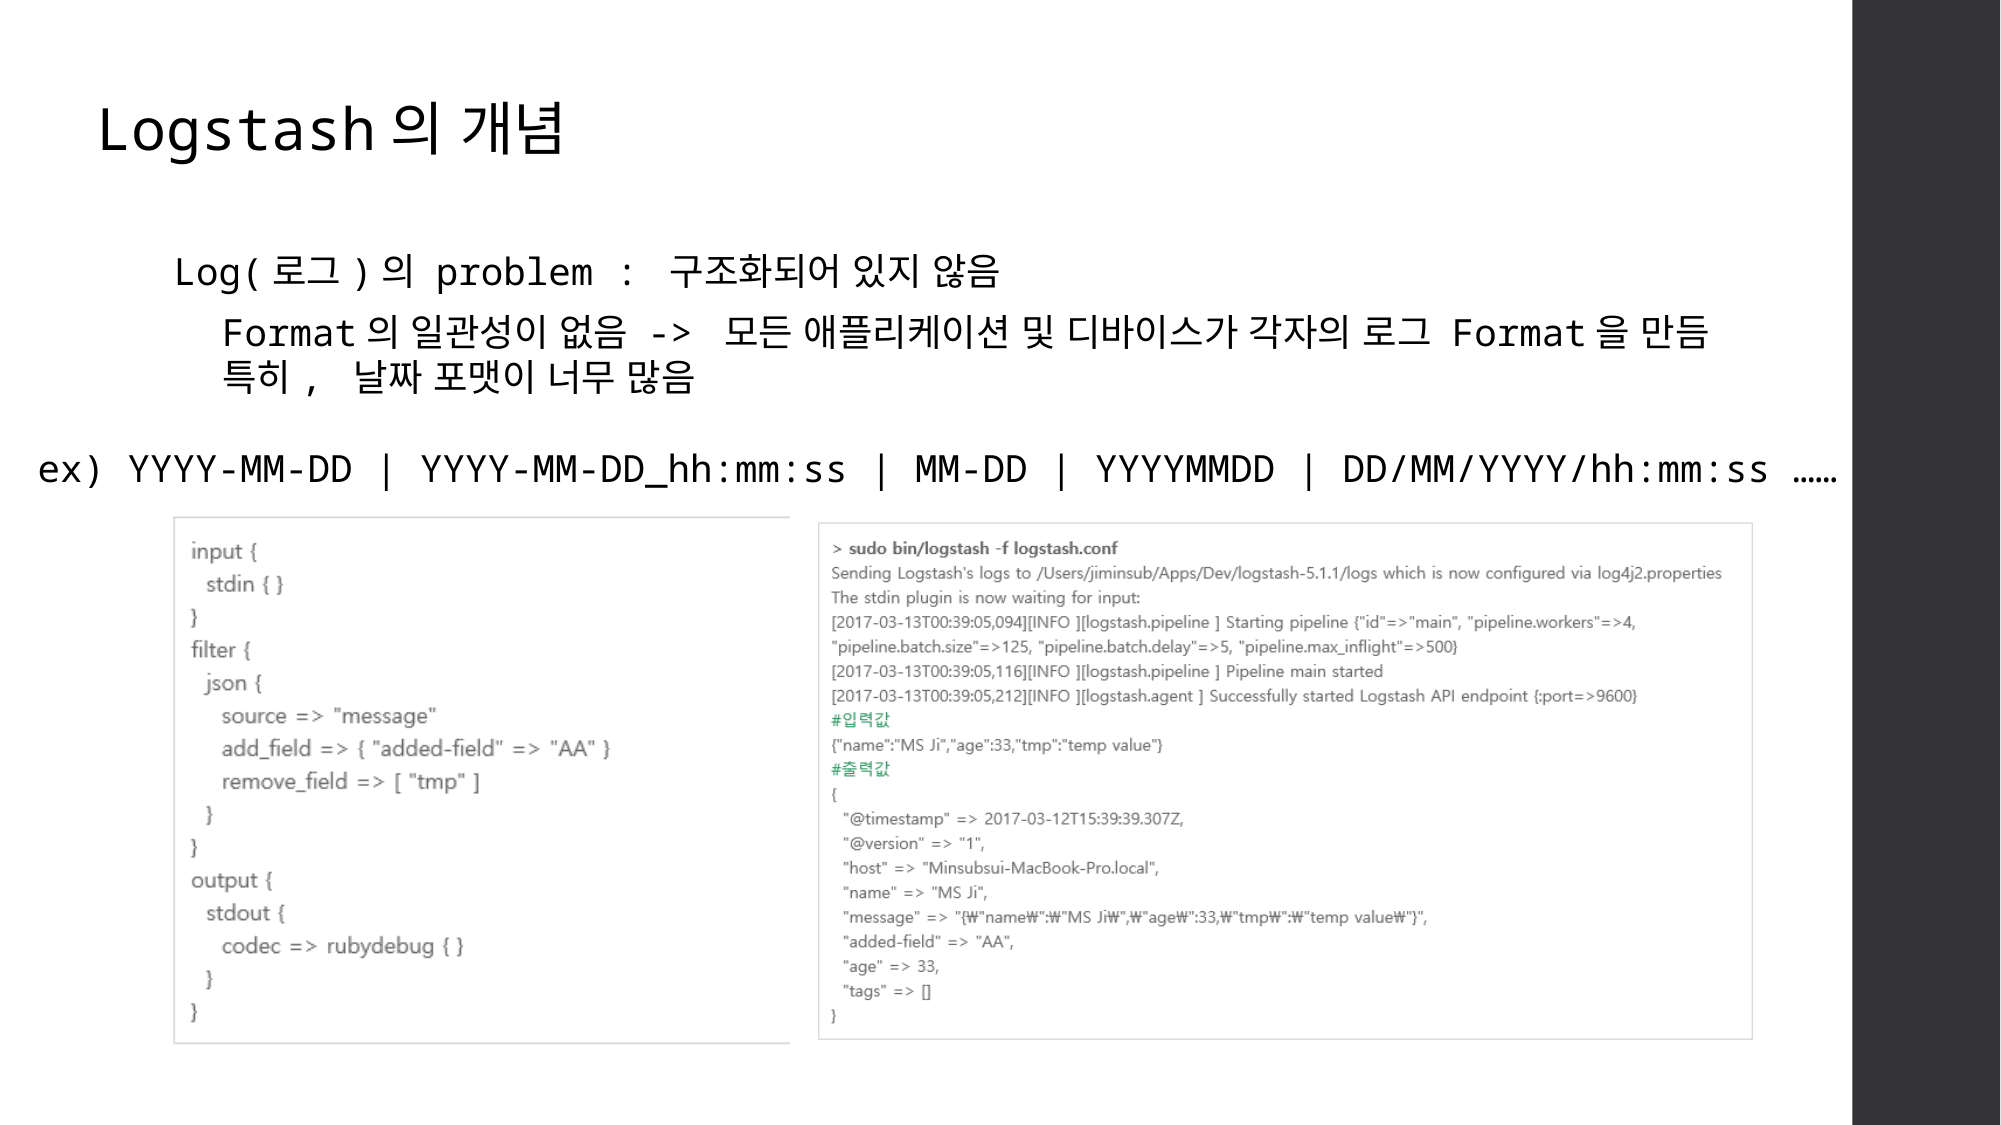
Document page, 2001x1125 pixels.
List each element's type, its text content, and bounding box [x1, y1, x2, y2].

picture [810, 498, 1768, 1075]
text_box Log(로그)의 problem : 구조화되어 있지 않음 [158, 240, 1016, 301]
picture [146, 498, 790, 1060]
text_box Format의 일관성이 없음 -> 모든 애플리케이션 및 디바이스가 각자의 로그 Format을 만듬 특히, 날짜 포맷이 너무 많음 [207, 301, 1725, 407]
text_box ex) YYYY-MM-DD | YYYY-MM-DD_hh:mm:ss | MM-DD | YYYYMMDD | DD/MM/YYYY/hh:mm:ss …… [22, 437, 1853, 498]
text_box Logstash의 개념 [81, 84, 582, 170]
